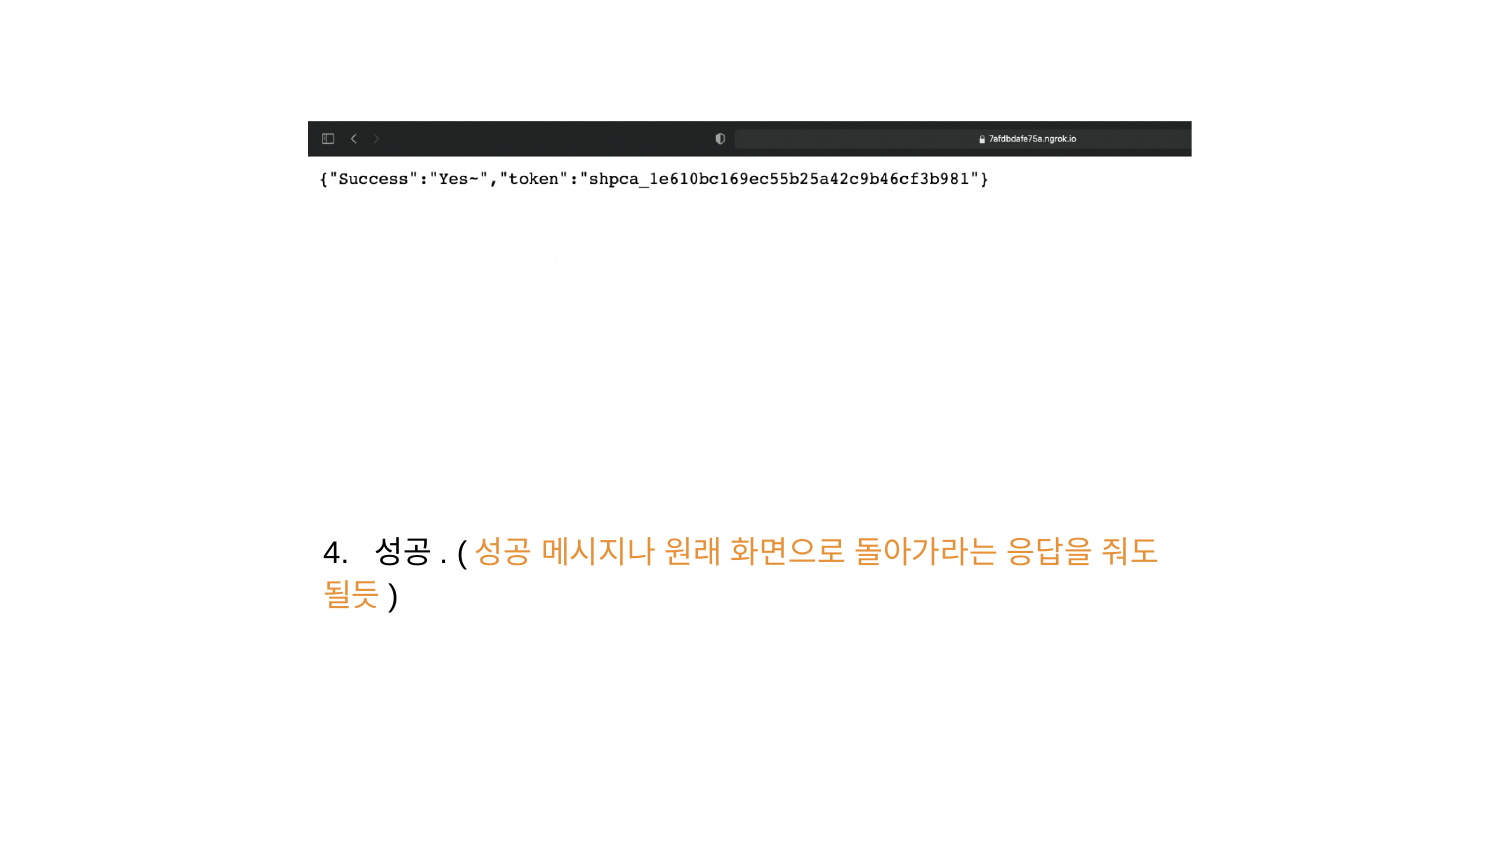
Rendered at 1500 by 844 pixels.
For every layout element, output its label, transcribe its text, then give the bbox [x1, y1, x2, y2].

text_box 4. 성공. (성공 메시지나 원래 화면으로 돌아가라는 응답을 줘도 될듯) [308, 511, 1192, 628]
picture [307, 121, 1192, 423]
